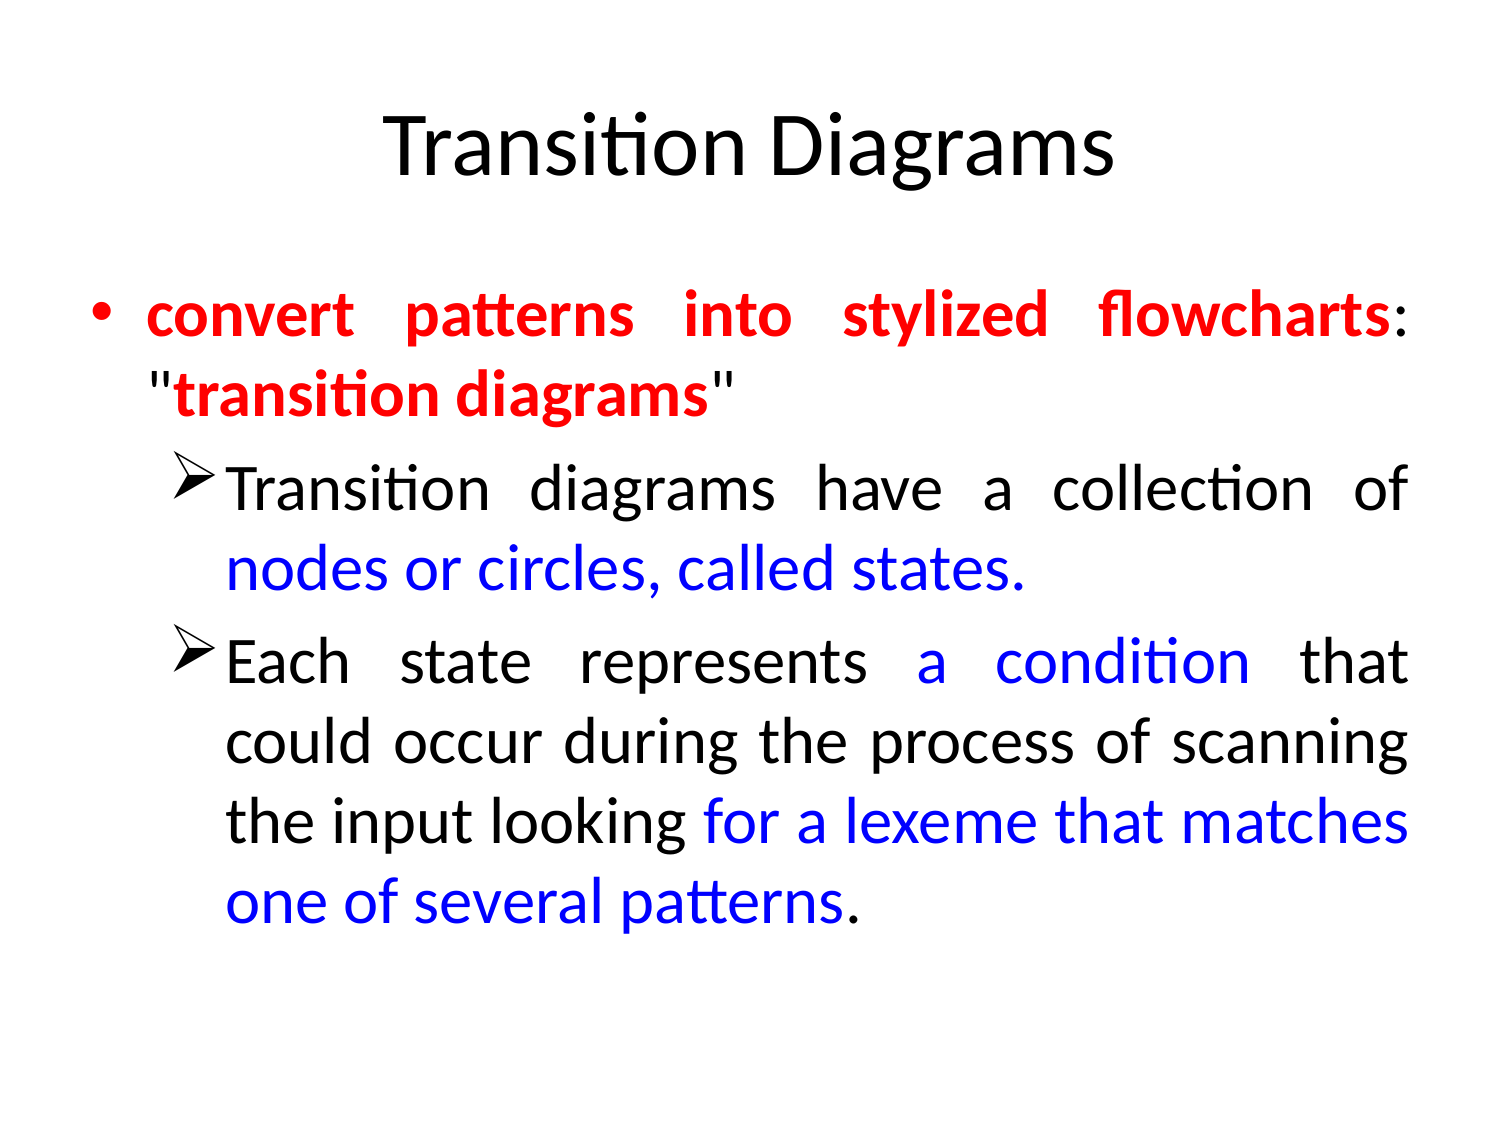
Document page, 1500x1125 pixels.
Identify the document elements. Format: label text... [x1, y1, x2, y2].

title Transition Diagrams [75, 45, 1425, 233]
list convert patterns into stylized flowcharts: "transition diagrams" Transition diagrams have a collection of nodes or circles, called states. Each state represents a condition that could occur during the process of scanning the input looking for a lexeme that matches one of several patterns. [75, 262, 1425, 1005]
